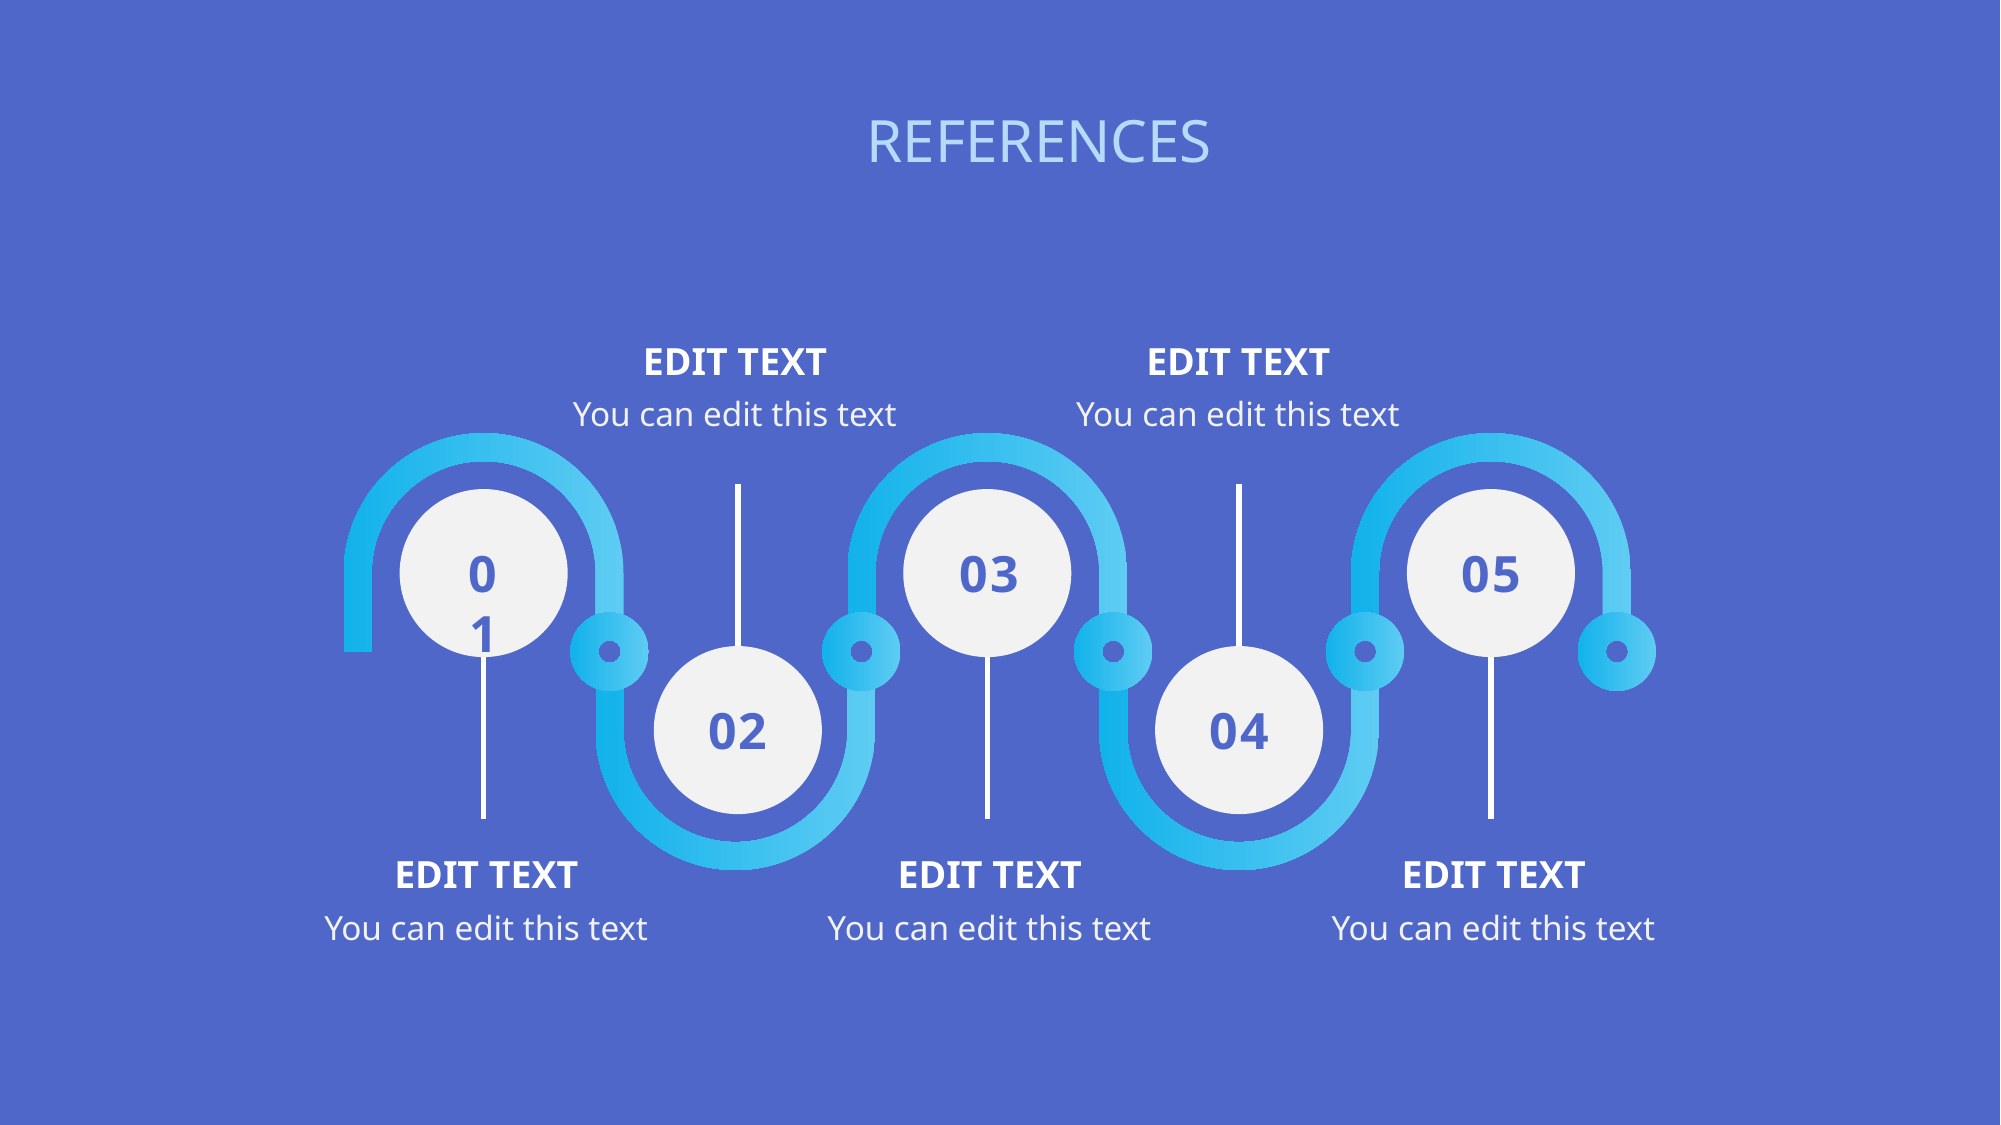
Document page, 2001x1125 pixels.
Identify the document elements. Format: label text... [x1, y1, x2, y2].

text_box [1049, 330, 1427, 442]
text_box REFERENCES [851, 96, 1227, 182]
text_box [800, 844, 1179, 956]
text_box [297, 844, 676, 956]
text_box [1304, 844, 1683, 956]
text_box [546, 330, 924, 442]
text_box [343, 433, 1657, 870]
